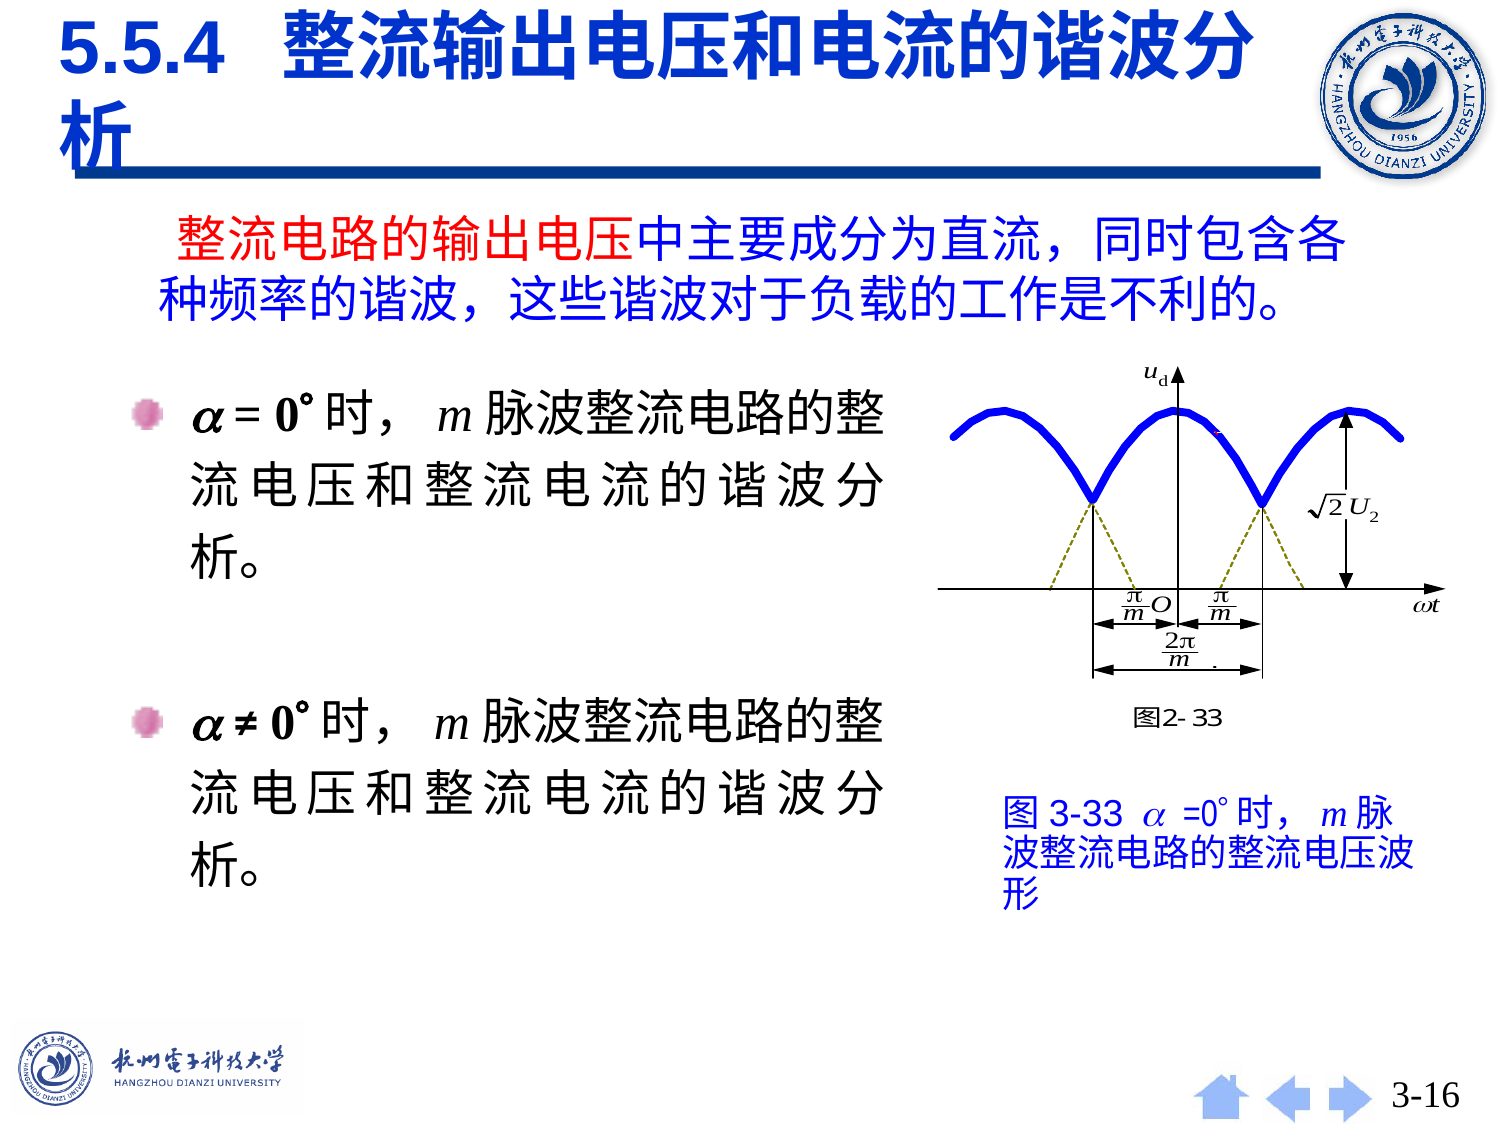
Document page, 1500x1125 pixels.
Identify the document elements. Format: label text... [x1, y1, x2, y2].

picture [1320, 13, 1486, 179]
picture [1324, 1074, 1376, 1125]
title 5.5.4 整流输出电压和电流的谐波分析 [43, 32, 1344, 145]
list 整流电路的输出电压中主要成分为直流，同时包含各种频率的谐波，这些谐波对于负载的工作是不利的。 [87, 200, 1363, 350]
picture [127, 702, 163, 738]
picture [127, 394, 163, 430]
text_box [924, 349, 1451, 737]
picture [10, 1018, 304, 1114]
text_box  = 0时，m脉波整流电路的整流电压和整流电流的谐波分析。  ≠ 0时，m脉波整流电路的整流电压和整流电流的谐波分析。 [112, 362, 900, 902]
text_box 图3-33 a =0时，m脉波整流电路的整流电压波形 [987, 786, 1438, 923]
picture [1187, 1061, 1251, 1125]
picture [1262, 1074, 1313, 1125]
slide_number 3-16 [1252, 1062, 1475, 1125]
